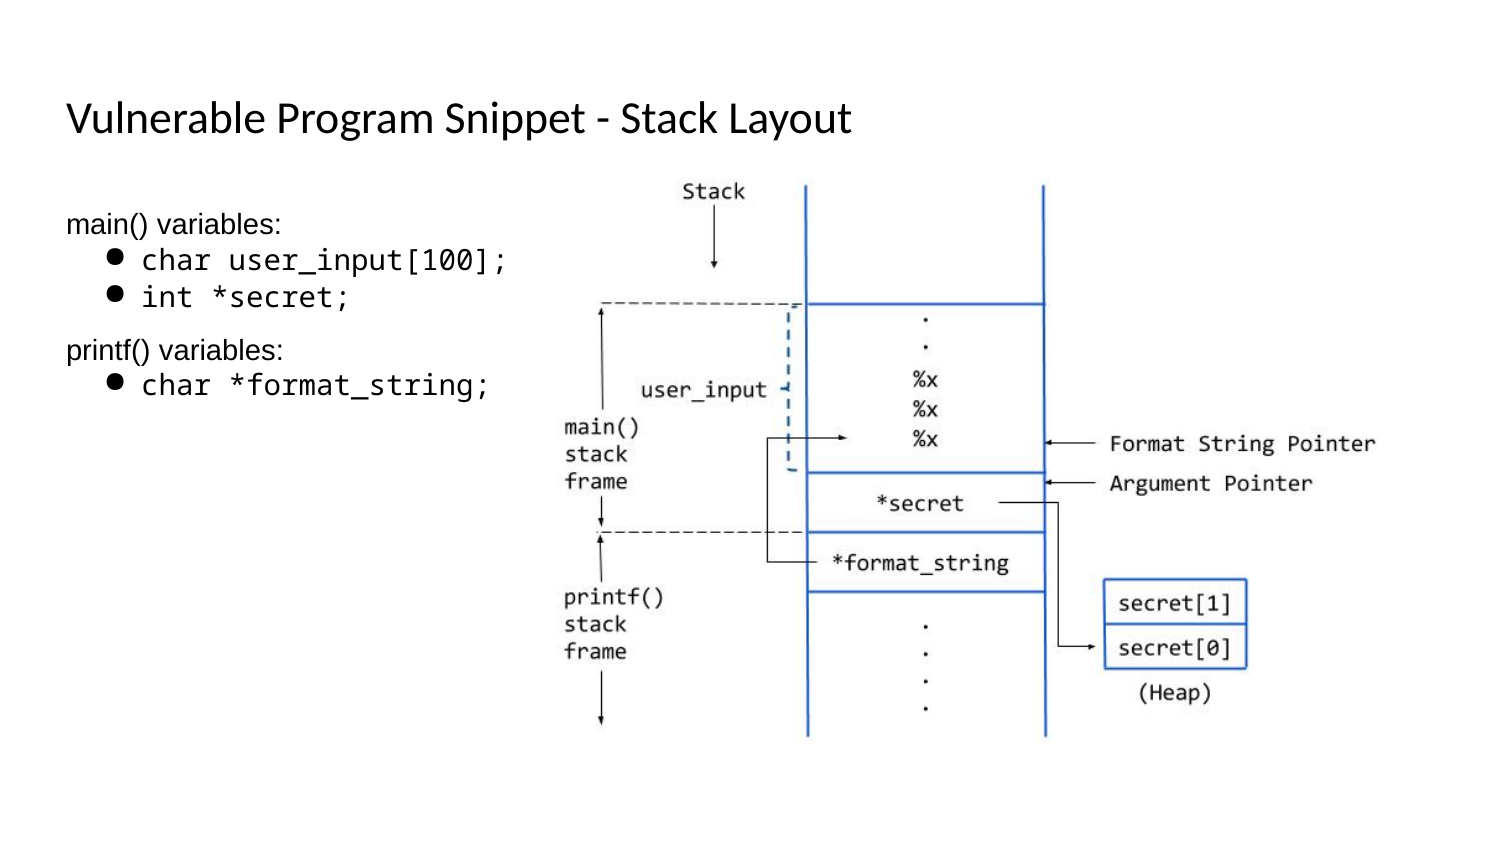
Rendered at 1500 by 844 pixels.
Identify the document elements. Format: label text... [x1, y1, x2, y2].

title Vulnerable Program Snippet - Stack Layout [51, 72, 1449, 167]
text_box printf() variables: char *format_string; [51, 316, 541, 419]
text_box main() variables: char user_input[100]; int *secret; [51, 190, 541, 294]
picture [553, 166, 1383, 745]
